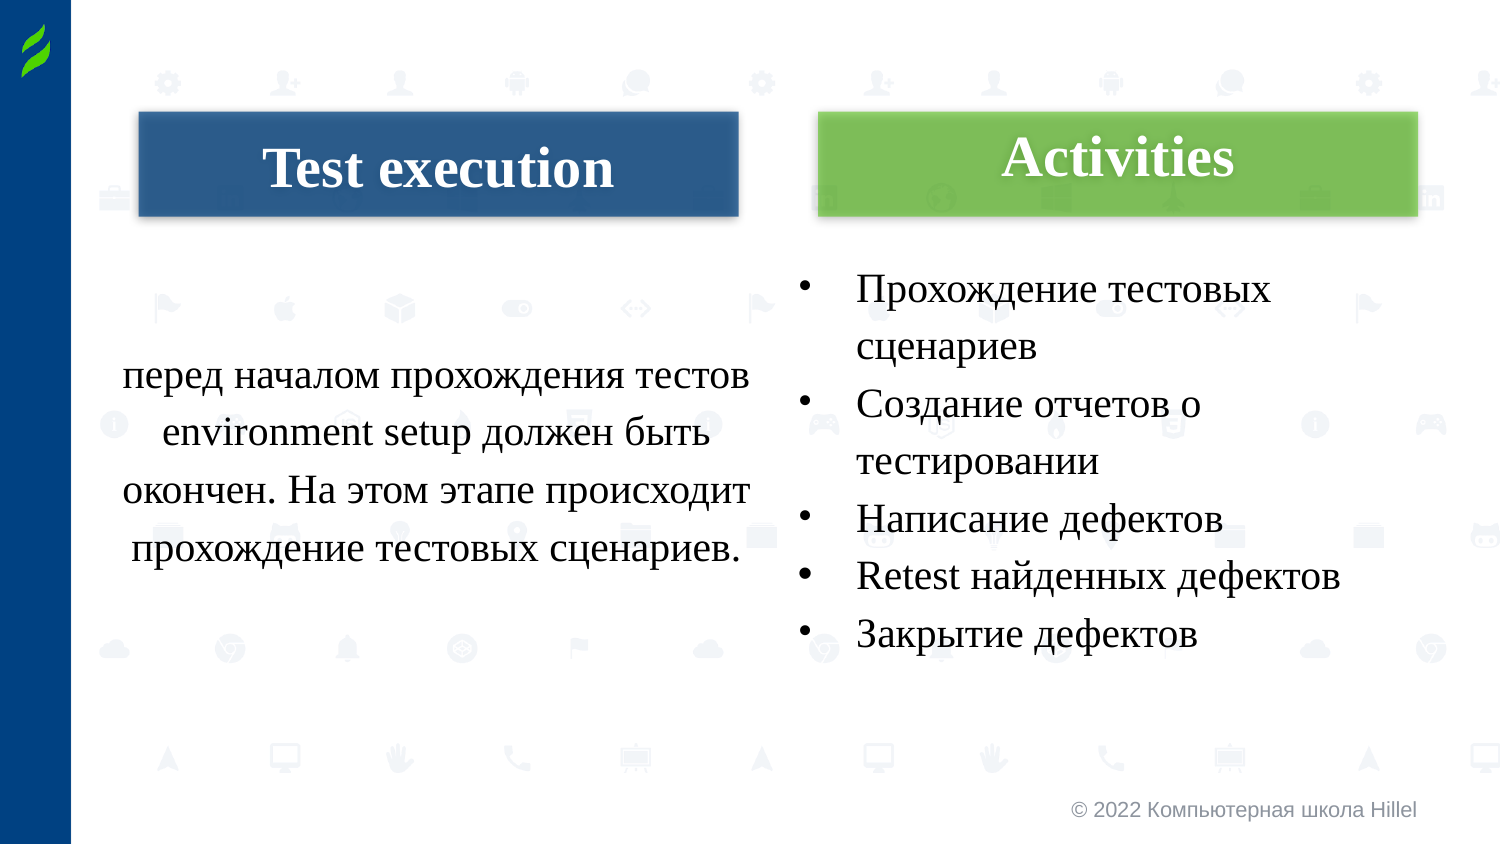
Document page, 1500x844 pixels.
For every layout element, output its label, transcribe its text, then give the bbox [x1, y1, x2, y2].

text_box Test execution [138, 111, 739, 217]
picture [0, 0, 1500, 844]
text_box Activities [818, 111, 1419, 217]
list Прохождение тестовых сценариев Создание отчетов о тестировании Написание дефектов Retest найденных дефектов Закрытие дефектов [770, 225, 1463, 762]
list перед началом прохождения тестов environment setup должен быть окончен. На этом этапе происходит прохождение тестовых сценариев. [103, 225, 770, 762]
